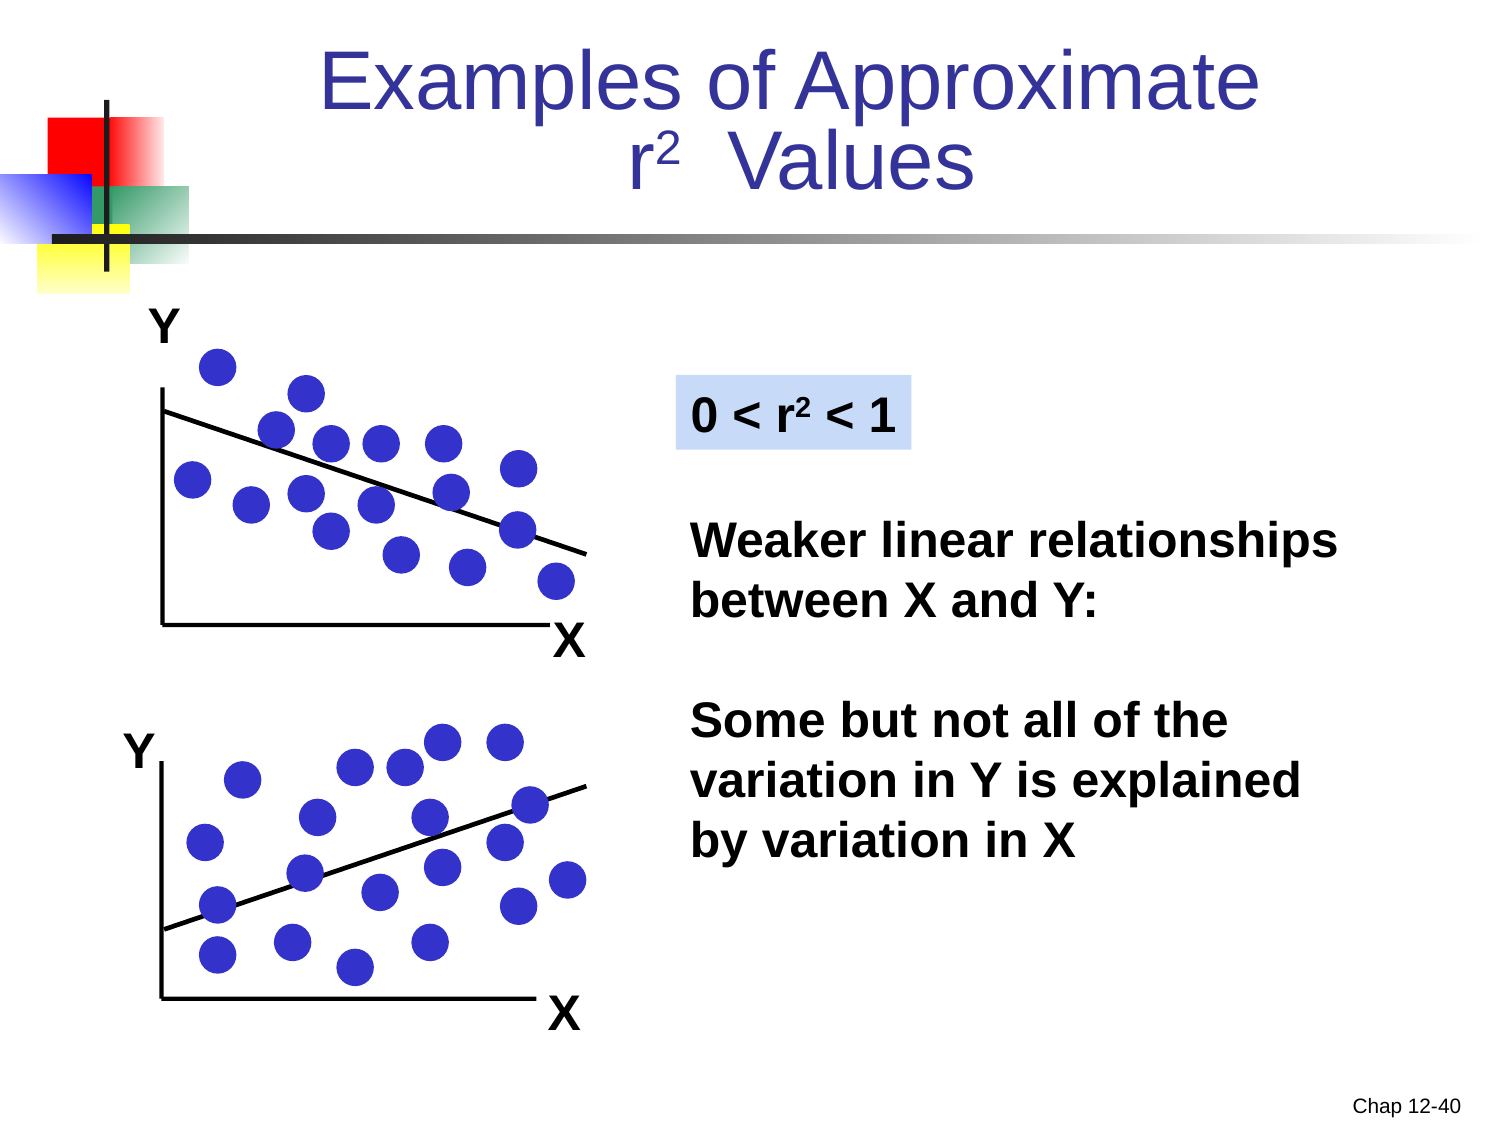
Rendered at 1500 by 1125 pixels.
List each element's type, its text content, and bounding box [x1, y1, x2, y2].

text_box [548, 861, 587, 899]
text_box [432, 473, 470, 512]
text_box [499, 887, 538, 925]
text_box Y [132, 285, 196, 361]
text_box [386, 748, 424, 787]
text_box [198, 348, 237, 387]
text_box 0 < r2 < 1 [675, 374, 912, 450]
text_box [382, 536, 421, 574]
text_box [486, 723, 524, 762]
text_box [486, 823, 524, 862]
text_box [357, 486, 395, 524]
text_box [198, 936, 237, 974]
text_box [361, 873, 399, 912]
text_box [273, 923, 312, 962]
text_box [223, 761, 262, 799]
text_box [498, 511, 537, 549]
text_box [423, 848, 462, 887]
text_box [423, 723, 462, 762]
text_box [537, 562, 575, 599]
text_box [287, 474, 325, 513]
text_box [336, 748, 374, 787]
text_box [499, 450, 538, 488]
text_box [186, 823, 224, 862]
text_box [312, 512, 350, 550]
text_box X [537, 599, 601, 675]
text_box [411, 798, 449, 837]
text_box [312, 425, 350, 463]
text_box [411, 923, 449, 962]
title Examples of Approximate r2 Values [162, 50, 1441, 213]
text_box [424, 425, 463, 463]
text_box [511, 786, 549, 824]
text_box X [532, 973, 596, 1049]
text_box [336, 948, 374, 987]
text_box [286, 854, 324, 892]
text_box [287, 375, 325, 413]
text_box [198, 886, 237, 924]
text_box [232, 486, 271, 524]
text_box Y [107, 710, 171, 786]
slide_number Chap 12-40 [1125, 1071, 1475, 1125]
text_box [448, 548, 487, 587]
text_box [257, 411, 295, 449]
text_box Weaker linear relationships between X and Y: Some but not all of the variation in Y is explained by variation in X [674, 499, 1363, 875]
text_box [173, 461, 212, 499]
text_box [298, 798, 337, 837]
text_box [362, 425, 400, 463]
